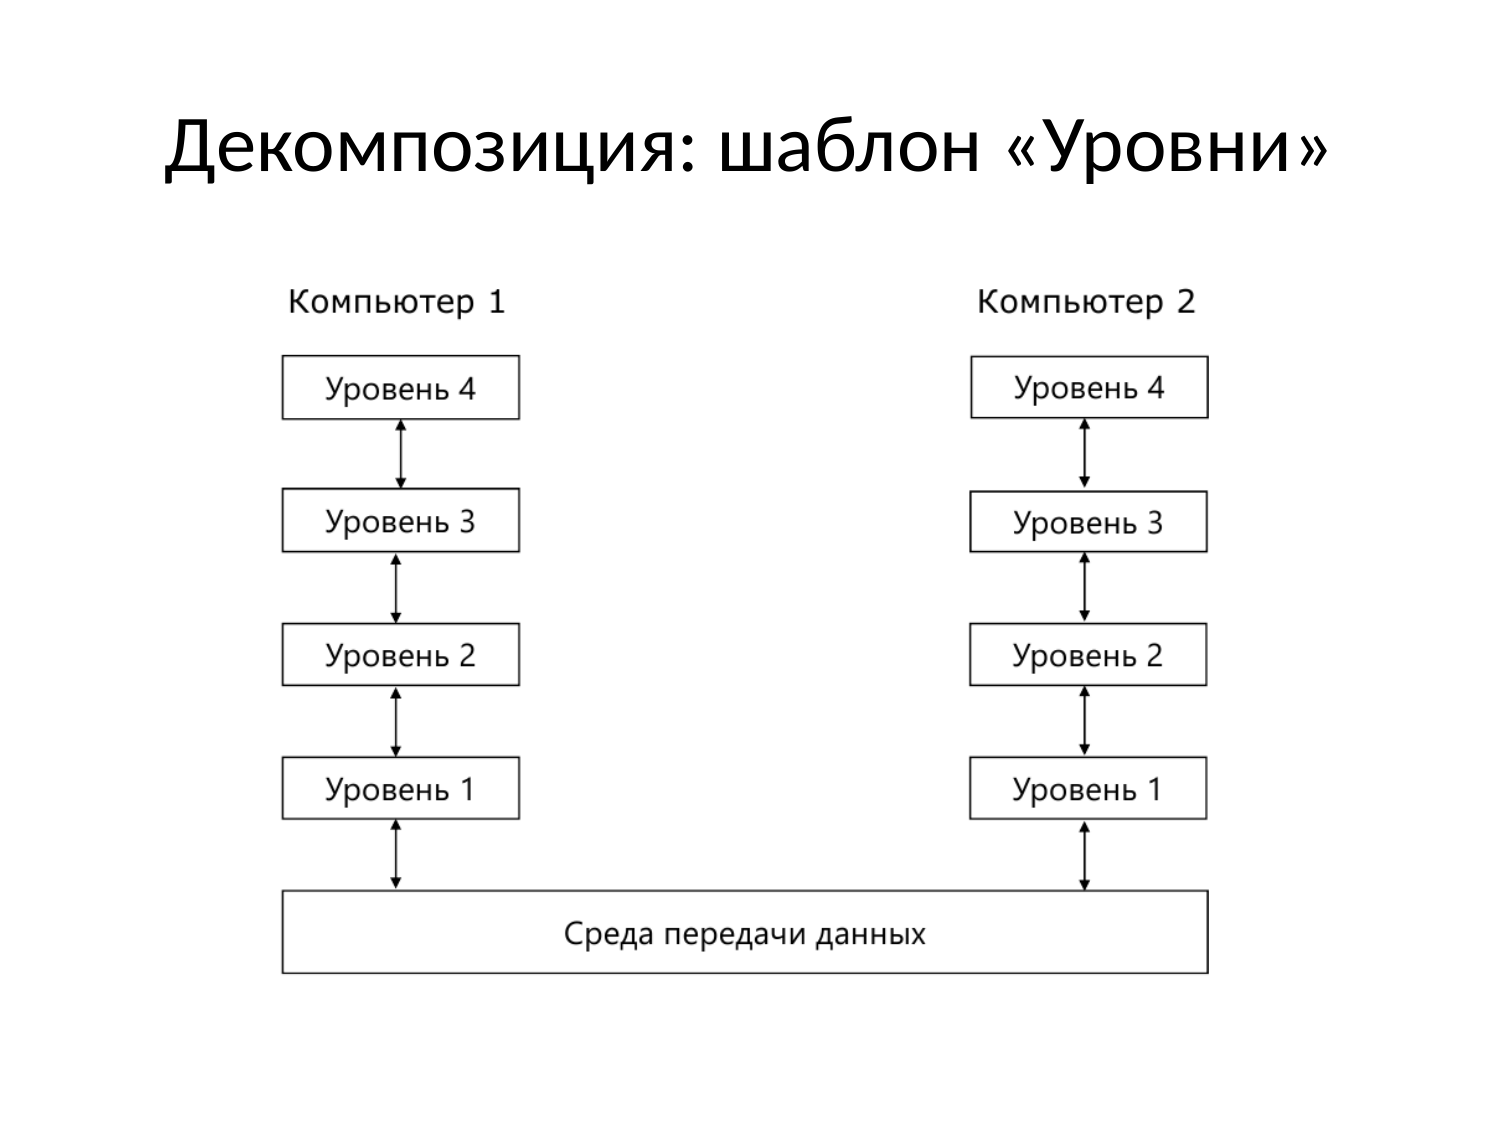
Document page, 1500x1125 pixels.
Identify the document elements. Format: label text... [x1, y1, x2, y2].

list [229, 262, 1271, 1006]
title Декомпозиция: шаблон «Уровни» [75, 45, 1425, 233]
